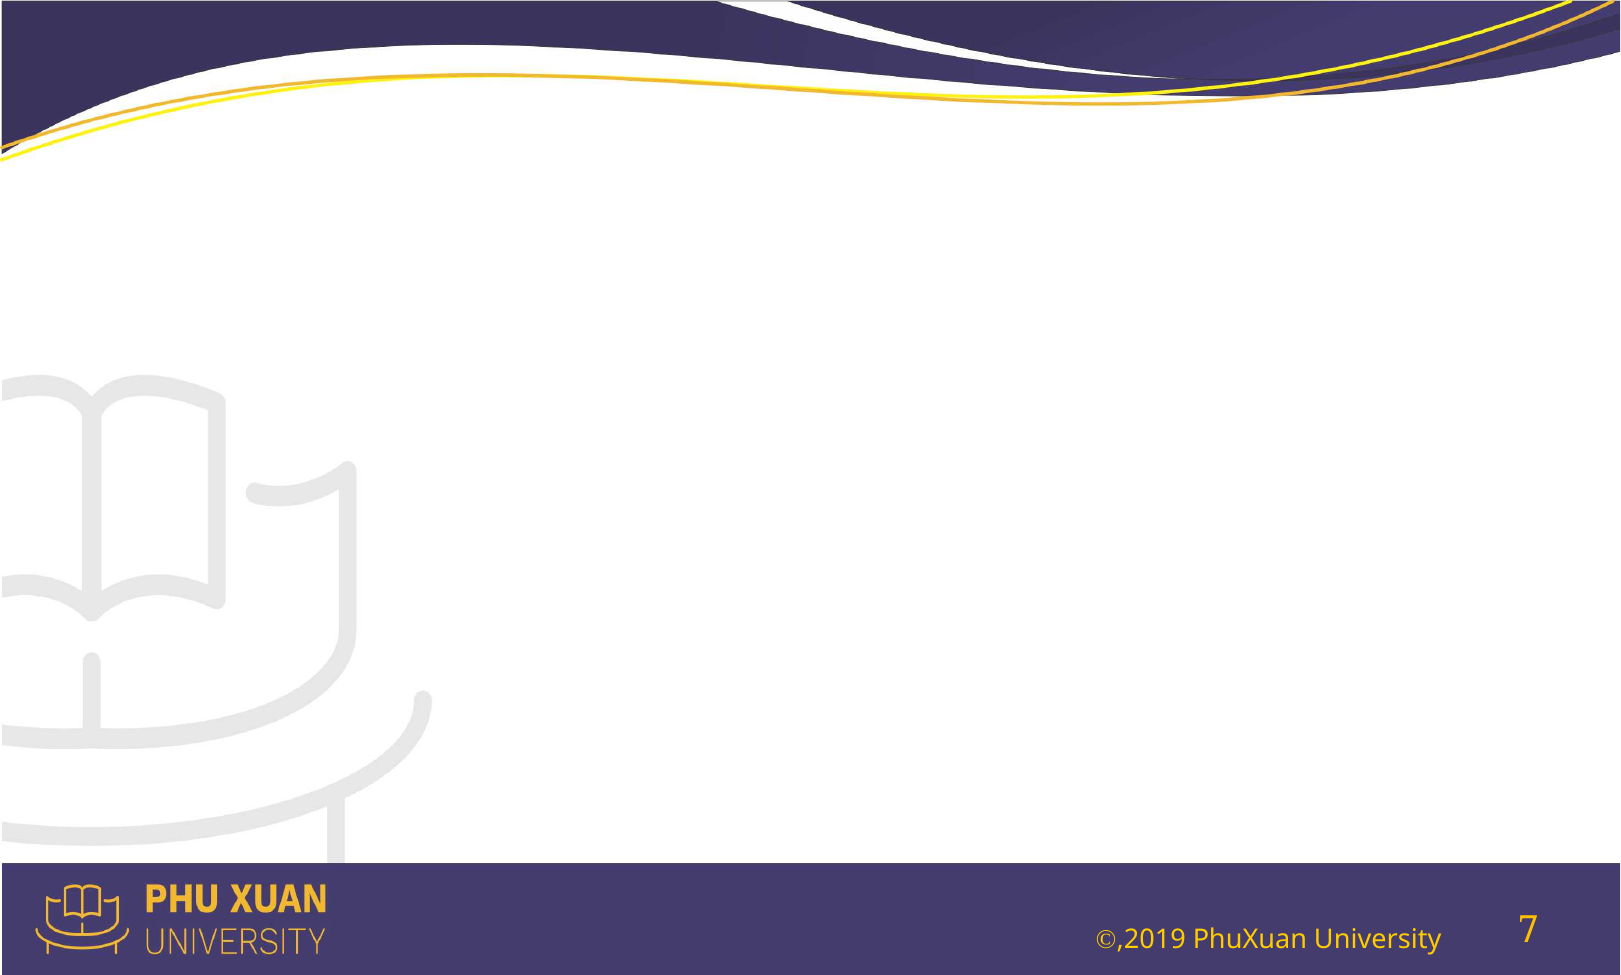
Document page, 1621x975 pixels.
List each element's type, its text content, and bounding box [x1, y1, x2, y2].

slide_number 7 [1404, 903, 1539, 956]
picture [0, 0, 1621, 975]
